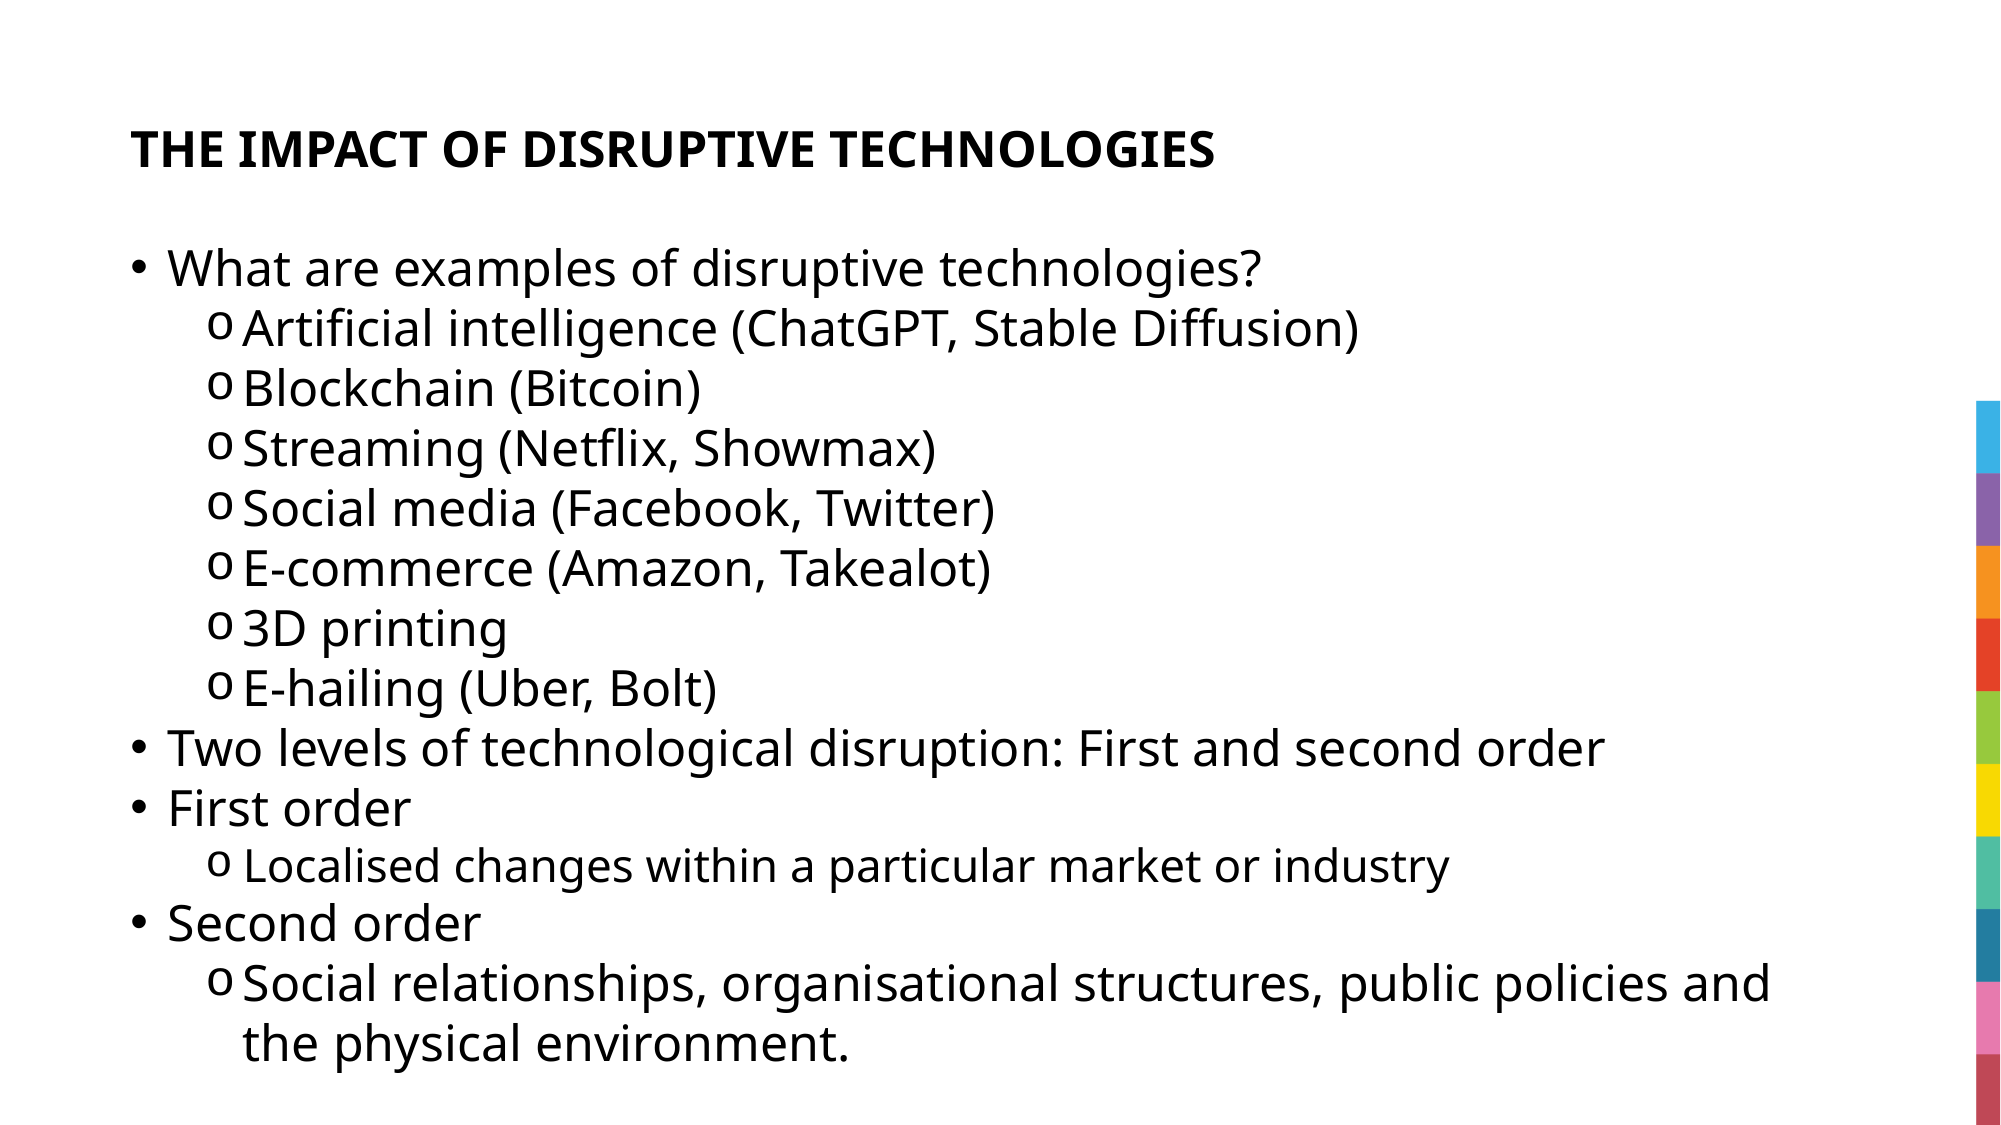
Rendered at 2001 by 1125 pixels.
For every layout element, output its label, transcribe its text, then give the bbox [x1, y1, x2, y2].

title THE IMPACT OF DISRUPTIVE TECHNOLOGIES [115, 111, 1863, 186]
picture [1976, 402, 2001, 1125]
list What are examples of disruptive technologies? Artificial intelligence (ChatGPT, Stable Diffusion) Blockchain (Bitcoin) Streaming (Netflix, Showmax) Social media (Facebook, Twitter) E-commerce (Amazon, Takealot) 3D printing E-hailing (Uber, Bolt) Two levels of technological disruption: First and second order First order Localised changes within a particular market or industry Second order Social relationships, organisational structures, public policies and the physical environment. [115, 229, 1863, 947]
